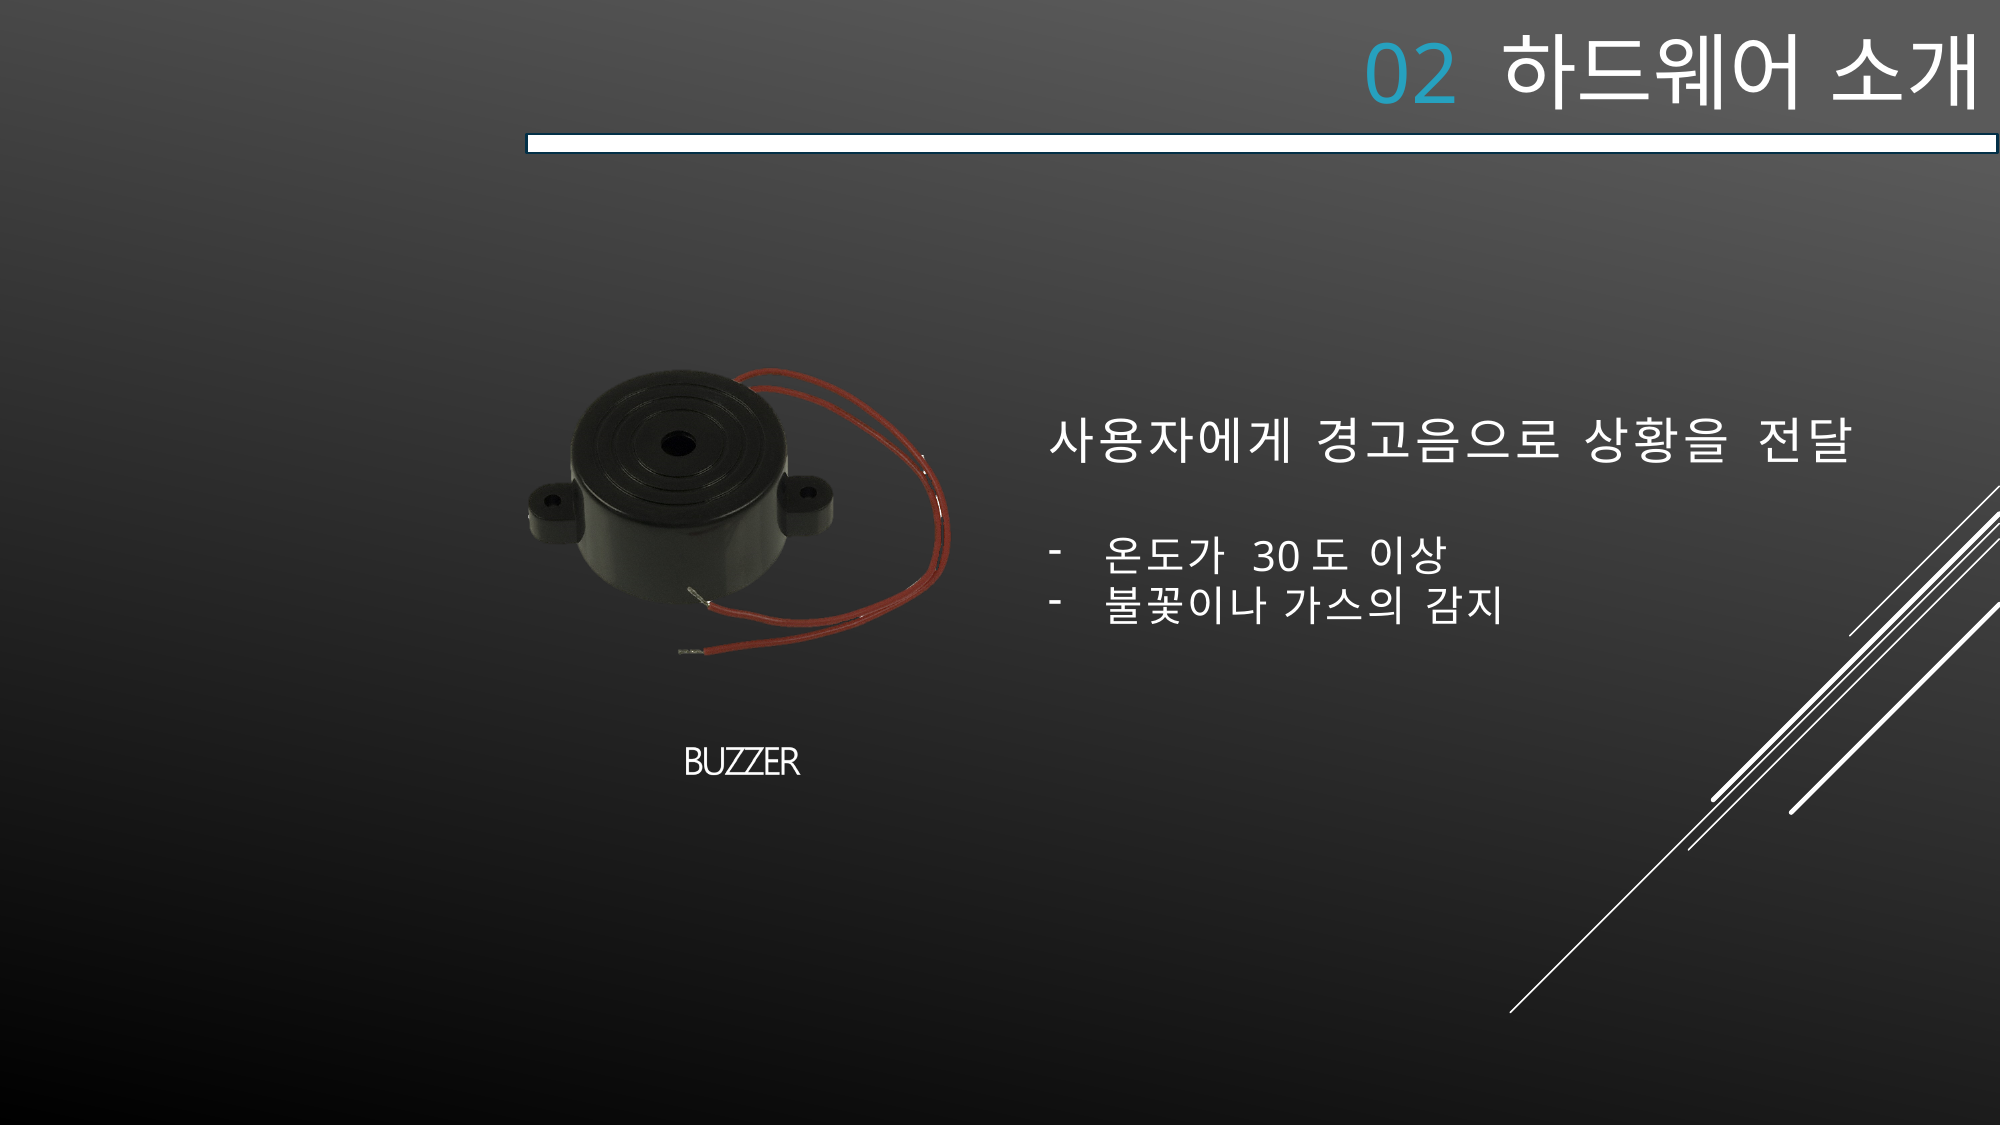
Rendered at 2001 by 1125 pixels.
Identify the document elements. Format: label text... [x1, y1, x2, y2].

text_box [585, 730, 895, 792]
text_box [523, 12, 1998, 154]
text_box 온도가 30도 이상 불꽃이나 가스의 감지 [1045, 527, 1571, 630]
picture [525, 300, 955, 730]
text_box 사용자에게 경고음으로 상황을 전달 [1045, 407, 1854, 530]
